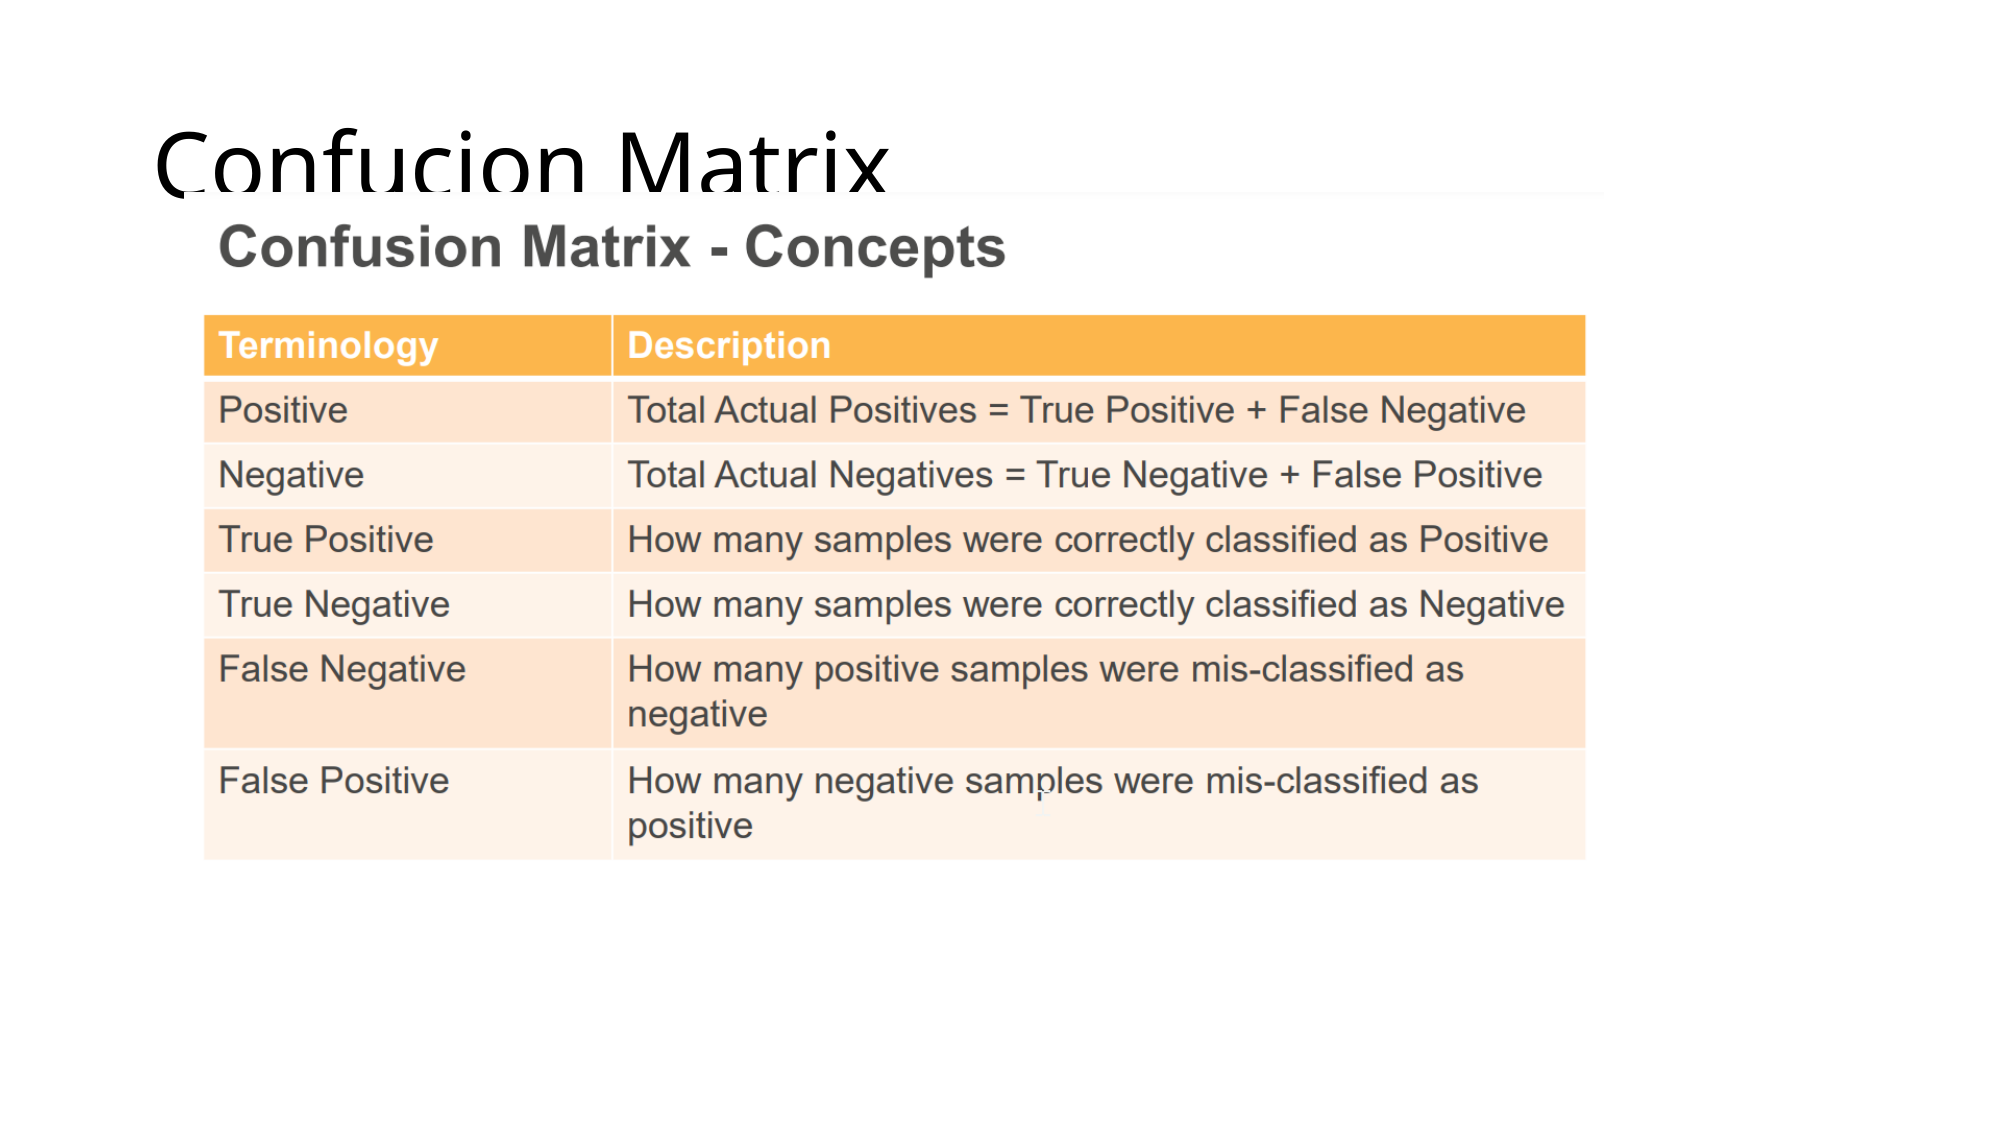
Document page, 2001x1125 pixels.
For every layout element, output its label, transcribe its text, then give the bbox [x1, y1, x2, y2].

title Confucion Matrix [137, 59, 1863, 278]
picture [184, 192, 1604, 906]
